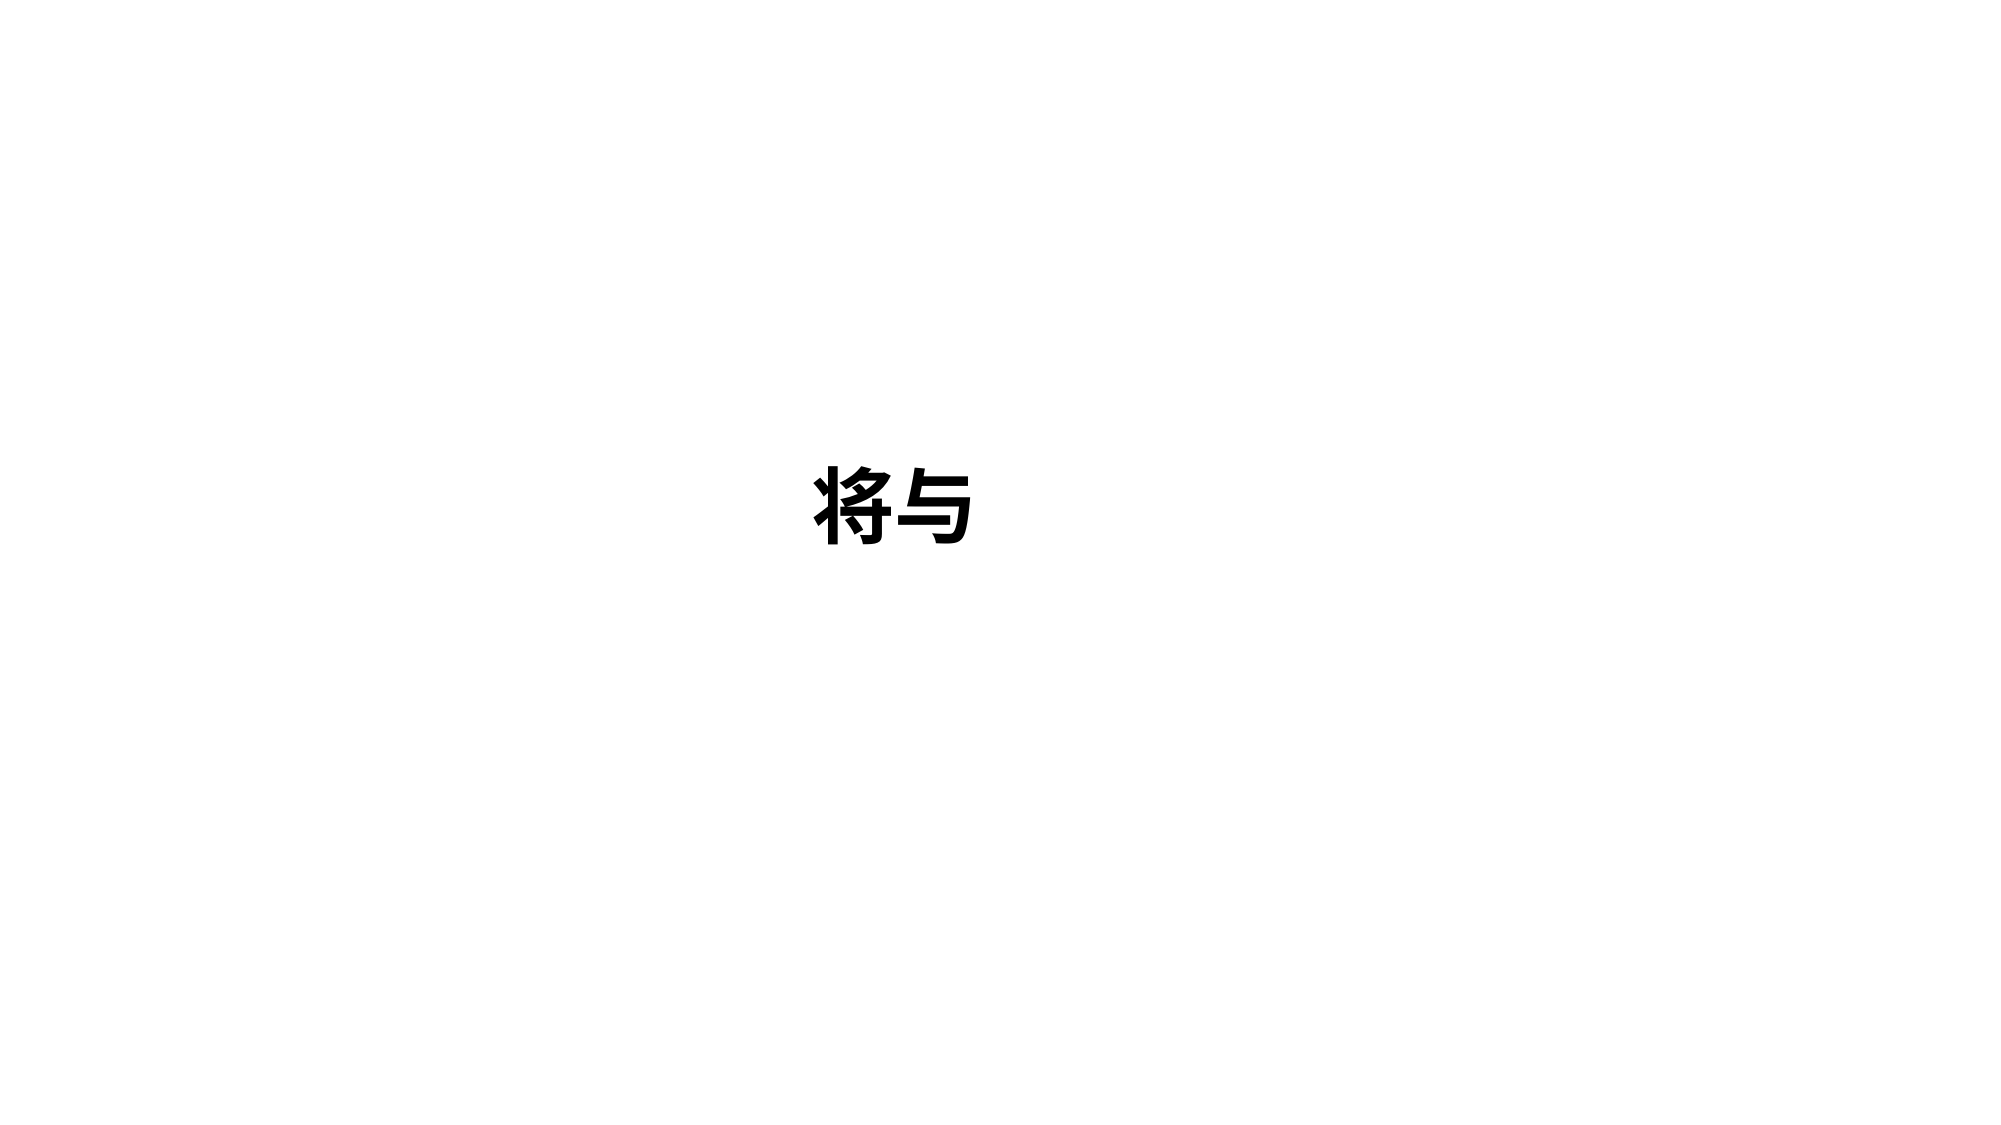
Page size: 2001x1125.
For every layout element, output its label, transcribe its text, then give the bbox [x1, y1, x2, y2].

text_box 将与 [796, 446, 993, 562]
